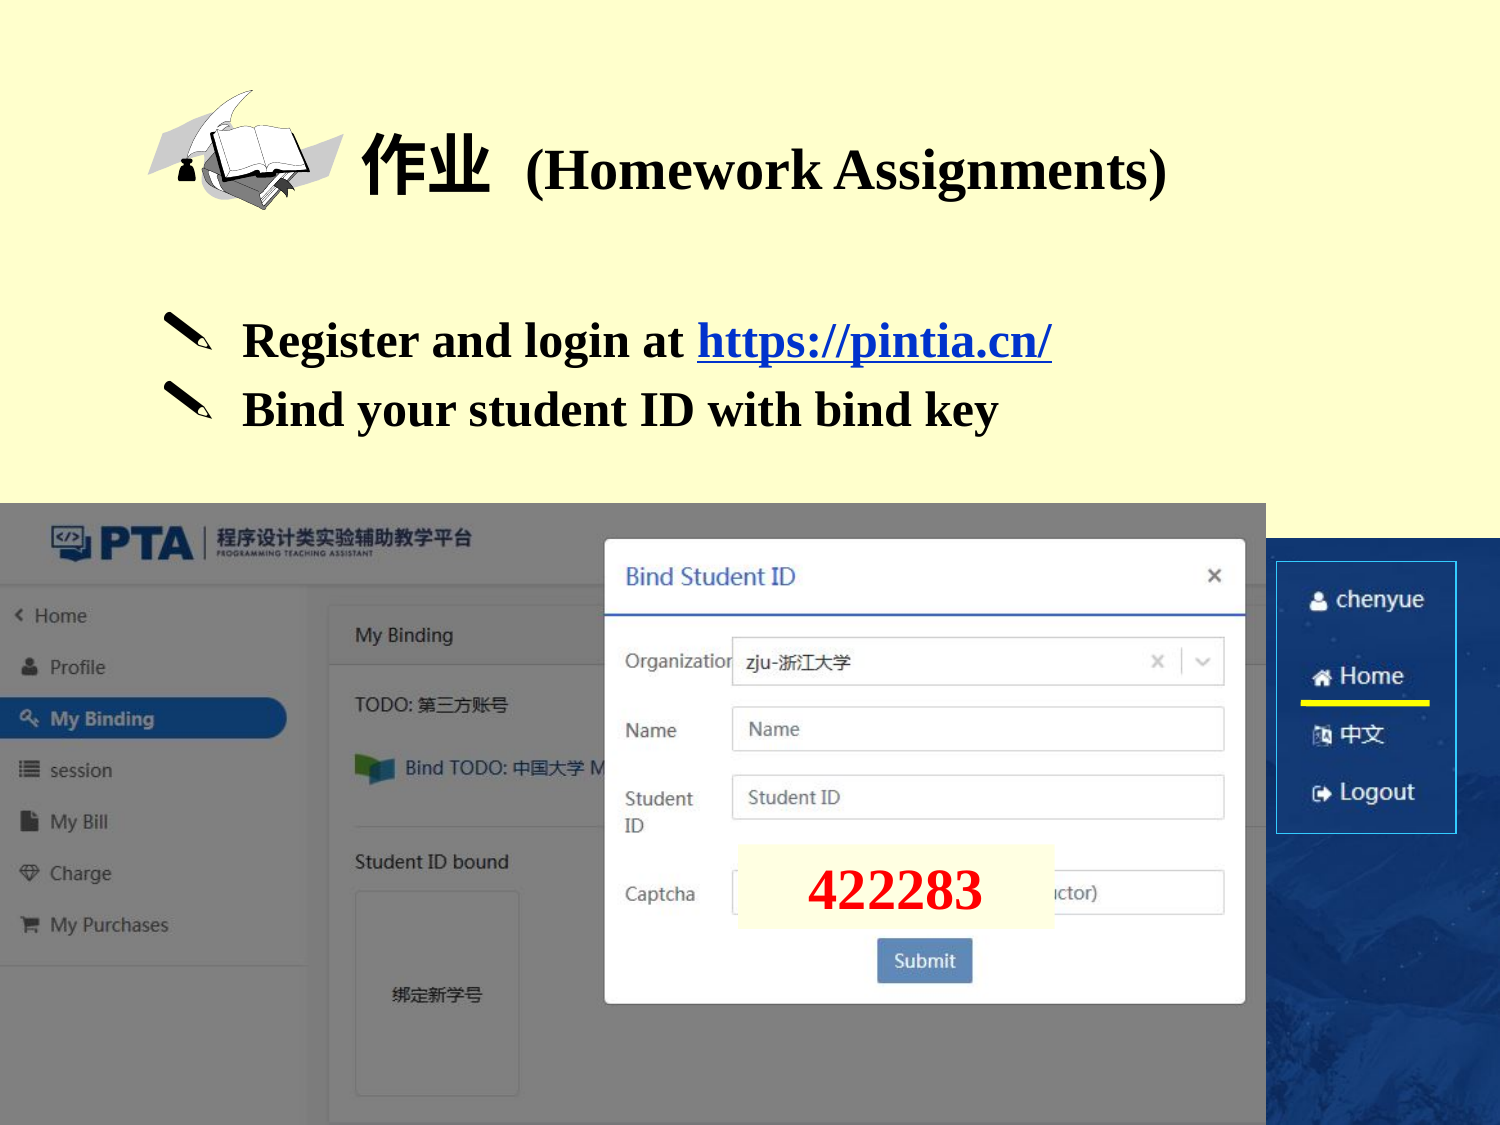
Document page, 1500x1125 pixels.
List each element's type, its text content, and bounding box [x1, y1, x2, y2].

picture [0, 503, 1500, 1125]
text_box 作业 (Homework Assignments) [349, 115, 1312, 210]
text_box Register and login at https://pintia.cn/ Bind your student ID with bind key [147, 291, 1336, 444]
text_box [147, 89, 344, 210]
